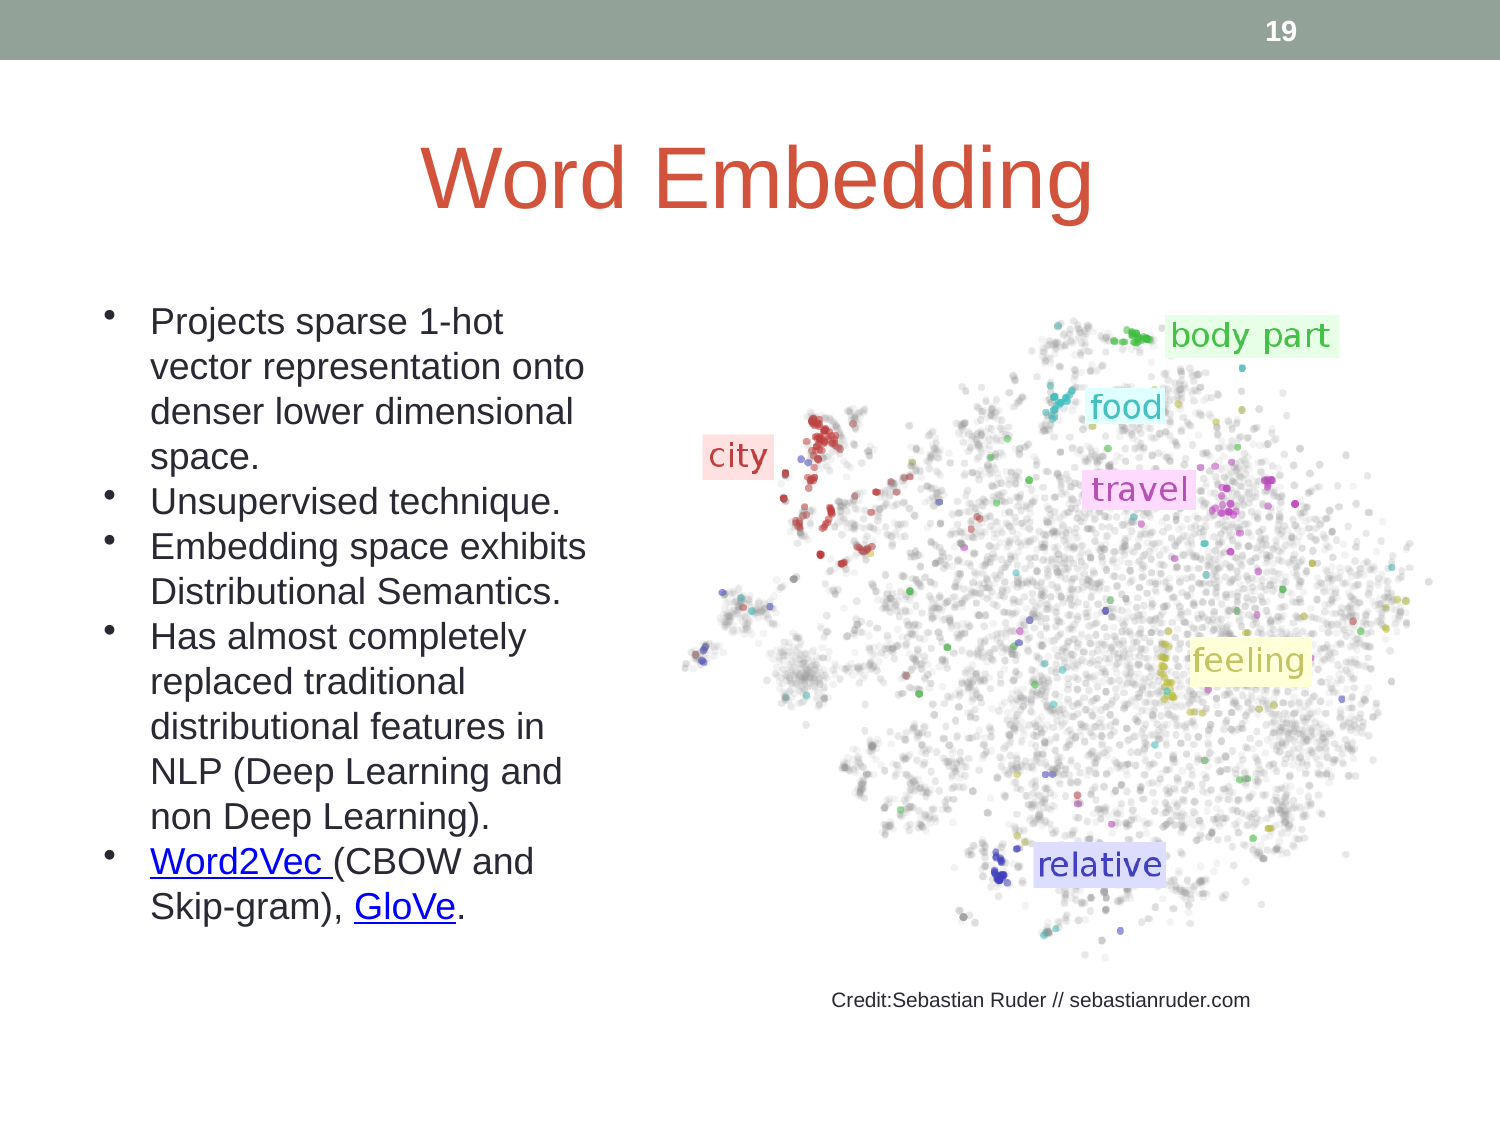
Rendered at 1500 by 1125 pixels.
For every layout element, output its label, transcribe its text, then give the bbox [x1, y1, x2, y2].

text_box Credit:Sebastian Ruder // sebastianruder.com [816, 979, 1266, 1020]
slide_number 19 [1250, 3, 1425, 57]
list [627, 283, 1456, 962]
text_box Word Embedding [111, 113, 1405, 234]
text_box Projects sparse 1-hot vector representation onto denser lower dimensional space. Unsupervised technique. Embedding space exhibits Distributional Semantics. Has almost completely replaced traditional distributional features in NLP (Deep Learning and non Deep Learning). Word2Vec (CBOW and Skip-gram), GloVe. [88, 289, 624, 935]
